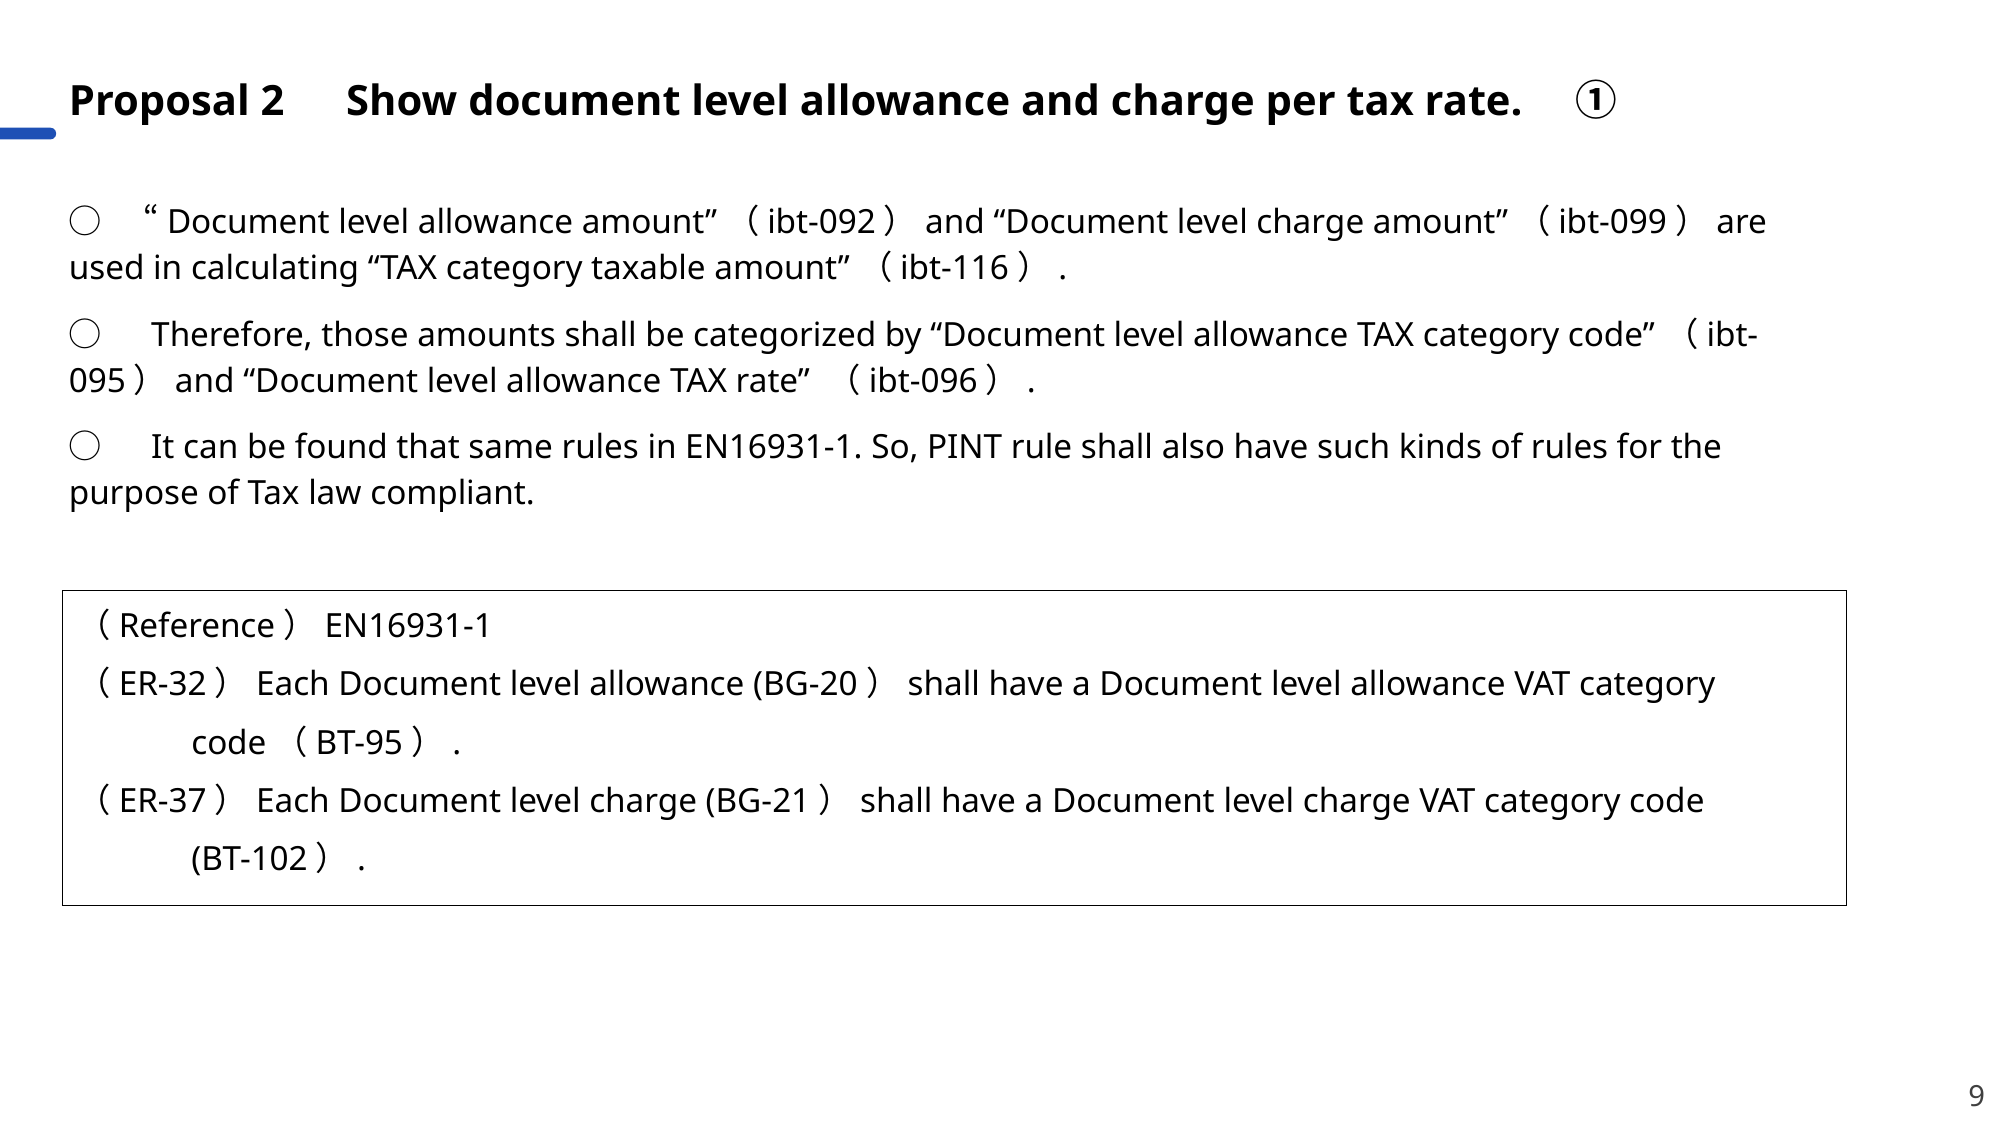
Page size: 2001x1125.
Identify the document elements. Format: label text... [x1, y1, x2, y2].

slide_number 9 [1550, 1065, 2000, 1125]
text_box （Reference）EN16931-1 （ER-32）Each Document level allowance (BG-20）shall have a Document level allowance VAT category code（BT-95）. （ER-37）Each Document level charge (BG-21）shall have a Document level charge VAT category code (BT-102）. [62, 590, 1847, 906]
title Proposal 2 Show document level allowance and charge per tax rate. ① [53, 71, 1847, 133]
list ○ “Document level allowance amount”（ibt-092）and “Document level charge amount”（ibt-099）are used in calculating “TAX category taxable amount”（ibt-116）. ○ Therefore, those amounts shall be categorized by “Document level allowance TAX category code”（ibt-095）and “Document level allowance TAX rate” （ibt-096）. ○ It can be found that same rules in EN16931-1. So, PINT rule shall also have such kinds of rules for the purpose of Tax law compliant. [53, 187, 1808, 538]
